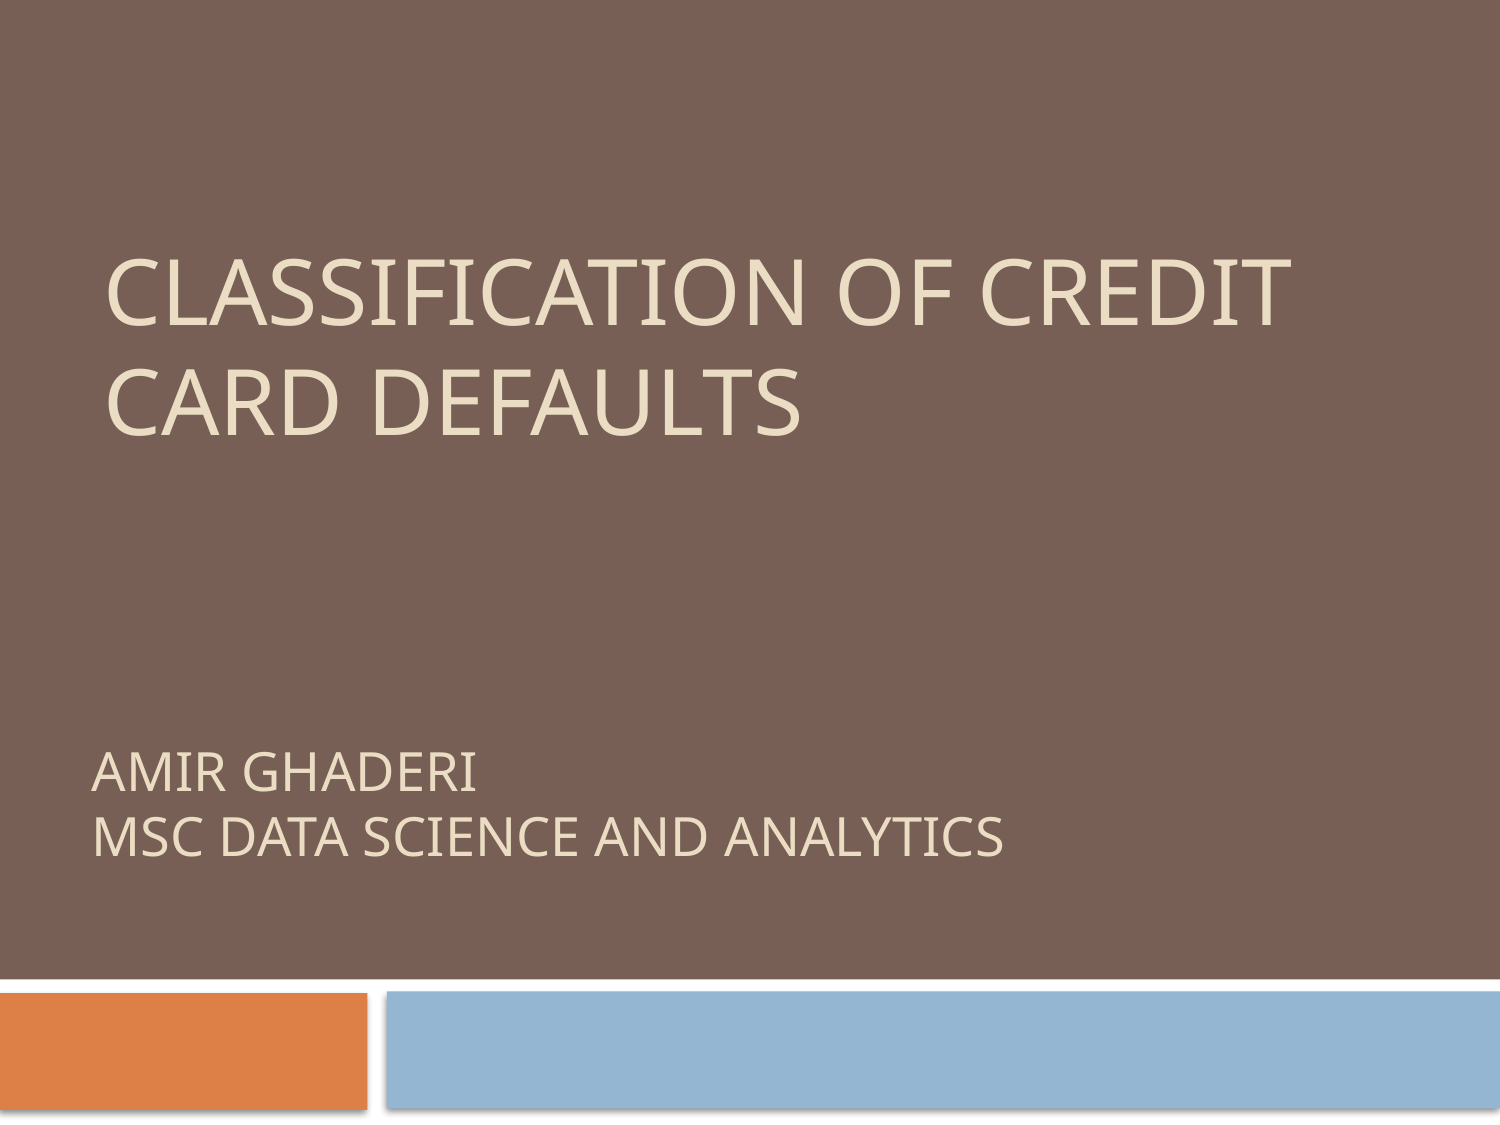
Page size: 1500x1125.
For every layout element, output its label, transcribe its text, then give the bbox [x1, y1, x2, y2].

text_box Classification of Credit Card Defaults [88, 196, 1364, 461]
title Amir Ghaderi MSc Data Science and Analytics [76, 727, 1140, 875]
